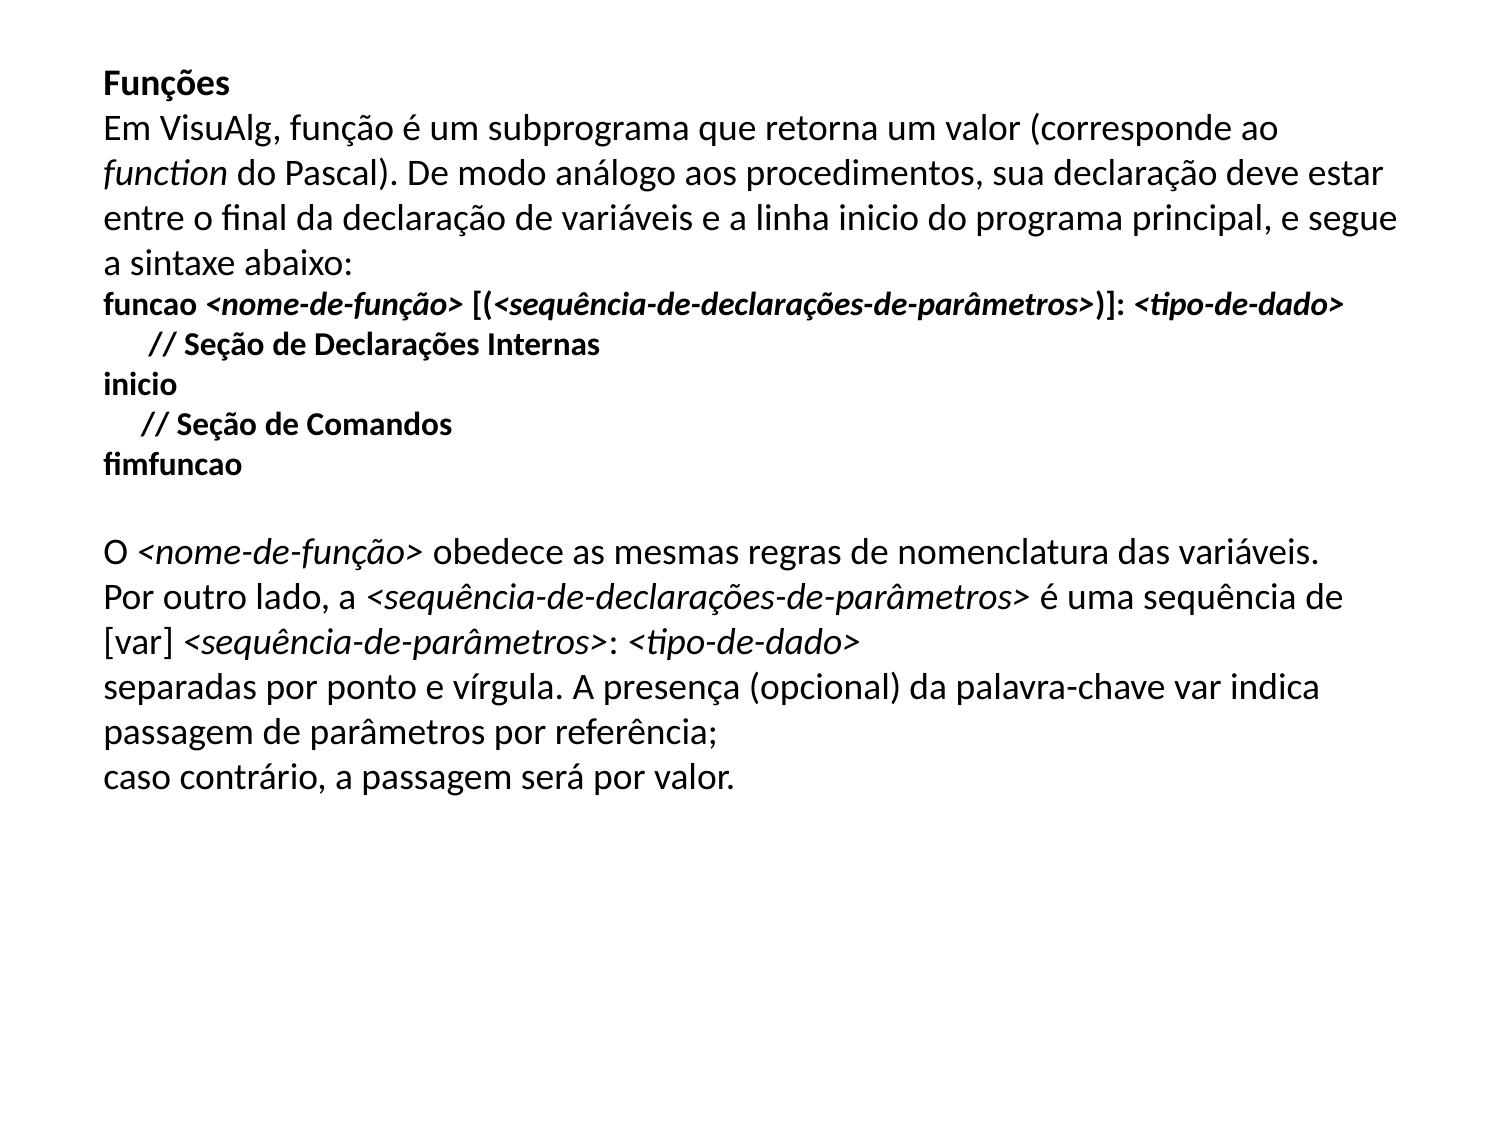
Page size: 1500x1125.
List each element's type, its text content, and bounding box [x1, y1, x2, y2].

text_box Funções Em VisuAlg, função é um subprograma que retorna um valor (corresponde ao function do Pascal). De modo análogo aos procedimentos, sua declaração deve estar entre o final da declaração de variáveis e a linha inicio do programa principal, e segue a sintaxe abaixo: funcao <nome-de-função> [(<sequência-de-declarações-de-parâmetros>)]: <tipo-de-dado> // Seção de Declarações Internas inicio // Seção de Comandos fimfuncao O <nome-de-função> obedece as mesmas regras de nomenclatura das variáveis. Por outro lado, a <sequência-de-declarações-de-parâmetros> é uma sequência de [var] <sequência-de-parâmetros>: <tipo-de-dado> separadas por ponto e vírgula. A presença (opcional) da palavra-chave var indica passagem de parâmetros por referência; caso contrário, a passagem será por valor. [88, 50, 1424, 805]
